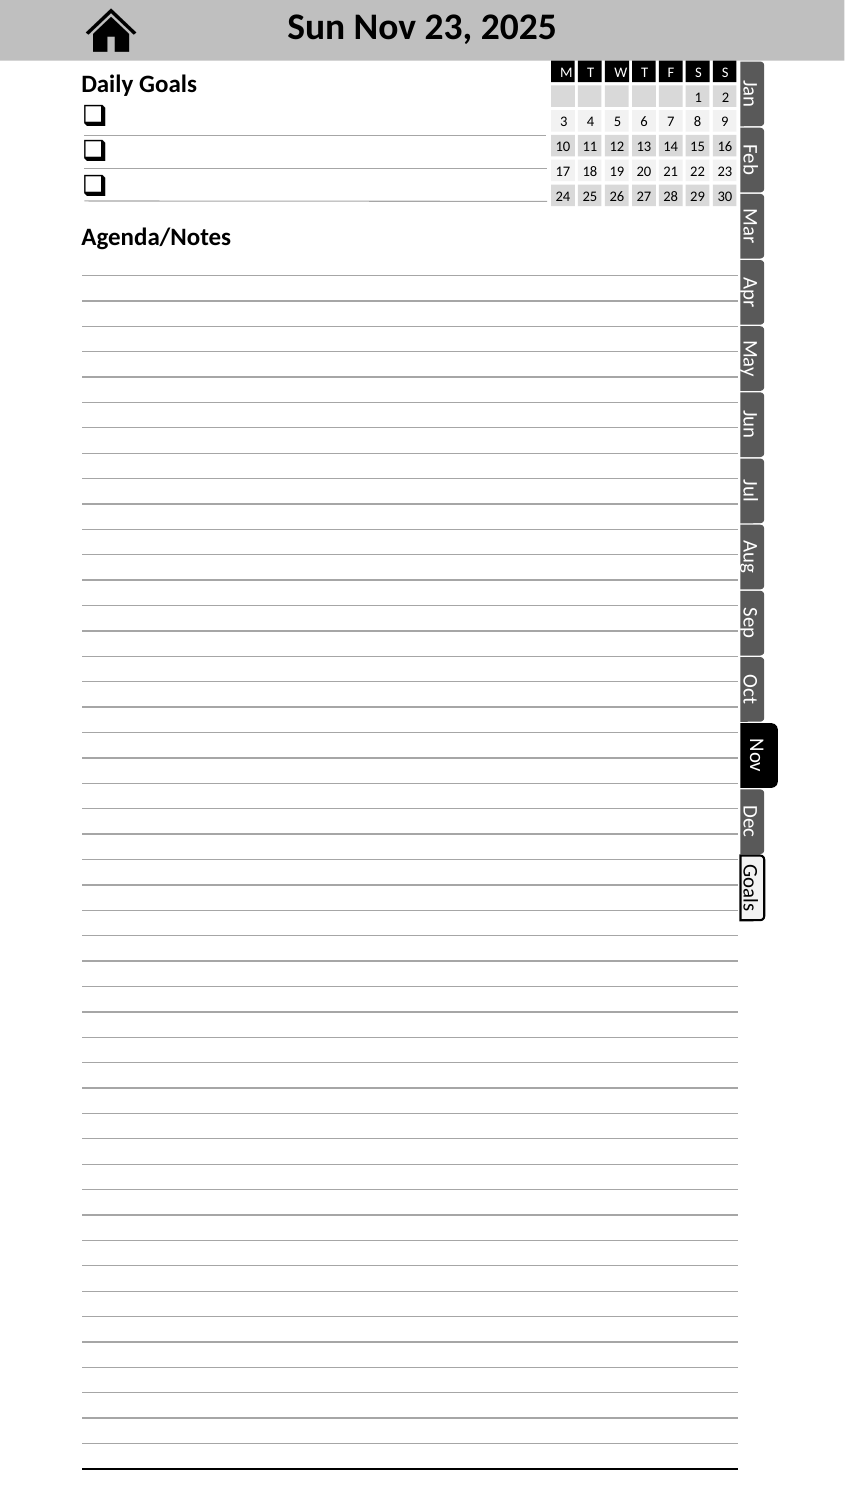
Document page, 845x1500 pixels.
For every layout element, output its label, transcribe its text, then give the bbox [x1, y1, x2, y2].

picture [82, 1, 140, 59]
list Sun Nov 23, 2025 [190, 0, 655, 61]
